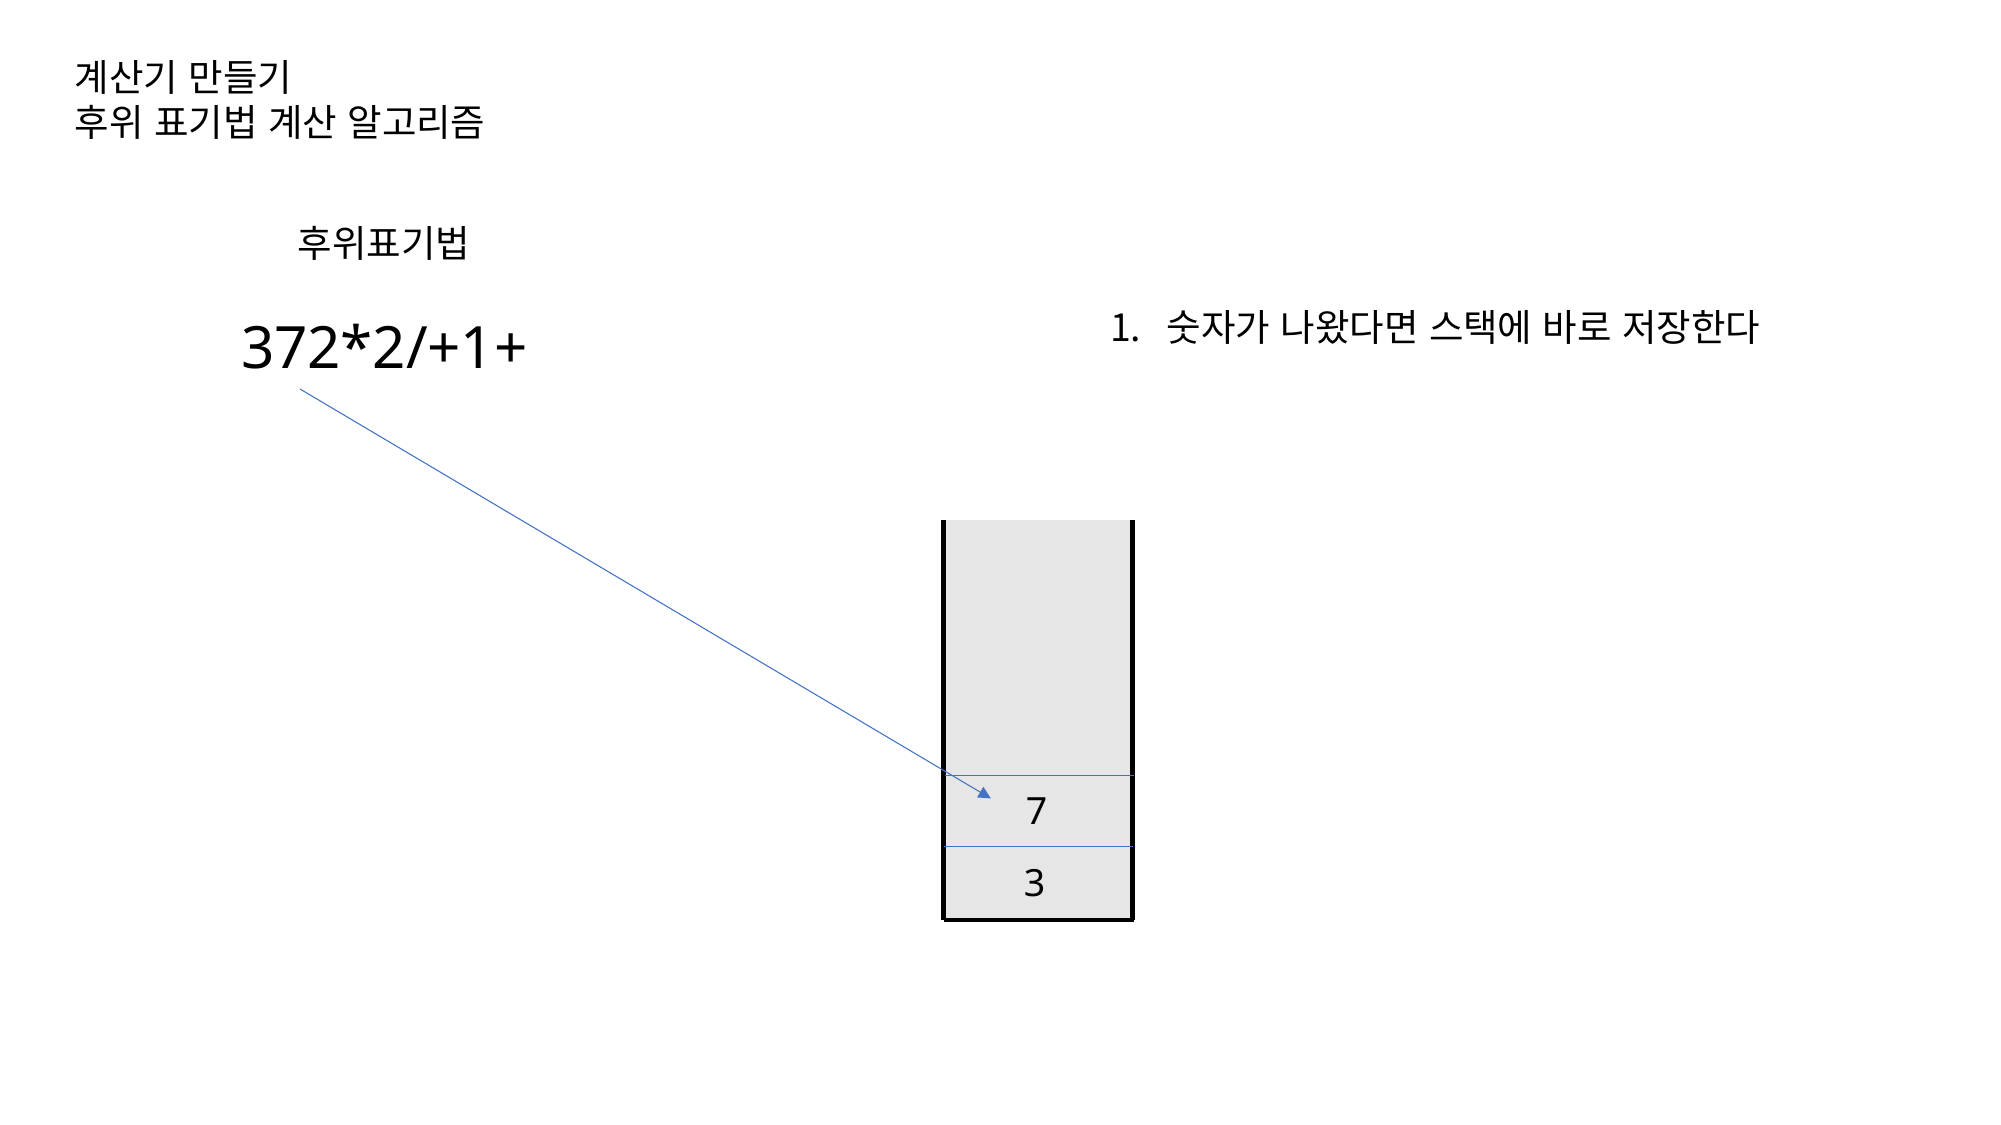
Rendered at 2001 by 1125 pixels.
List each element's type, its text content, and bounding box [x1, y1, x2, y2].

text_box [299, 388, 991, 799]
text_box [943, 520, 1135, 920]
text_box 후위표기법 372*2/+1+ [60, 212, 709, 387]
text_box 계산기 만들기 후위 표기법 계산 알고리즘 [59, 46, 887, 151]
text_box 숫자가 나왔다면 스택에 바로 저장한다 [1095, 274, 1907, 357]
